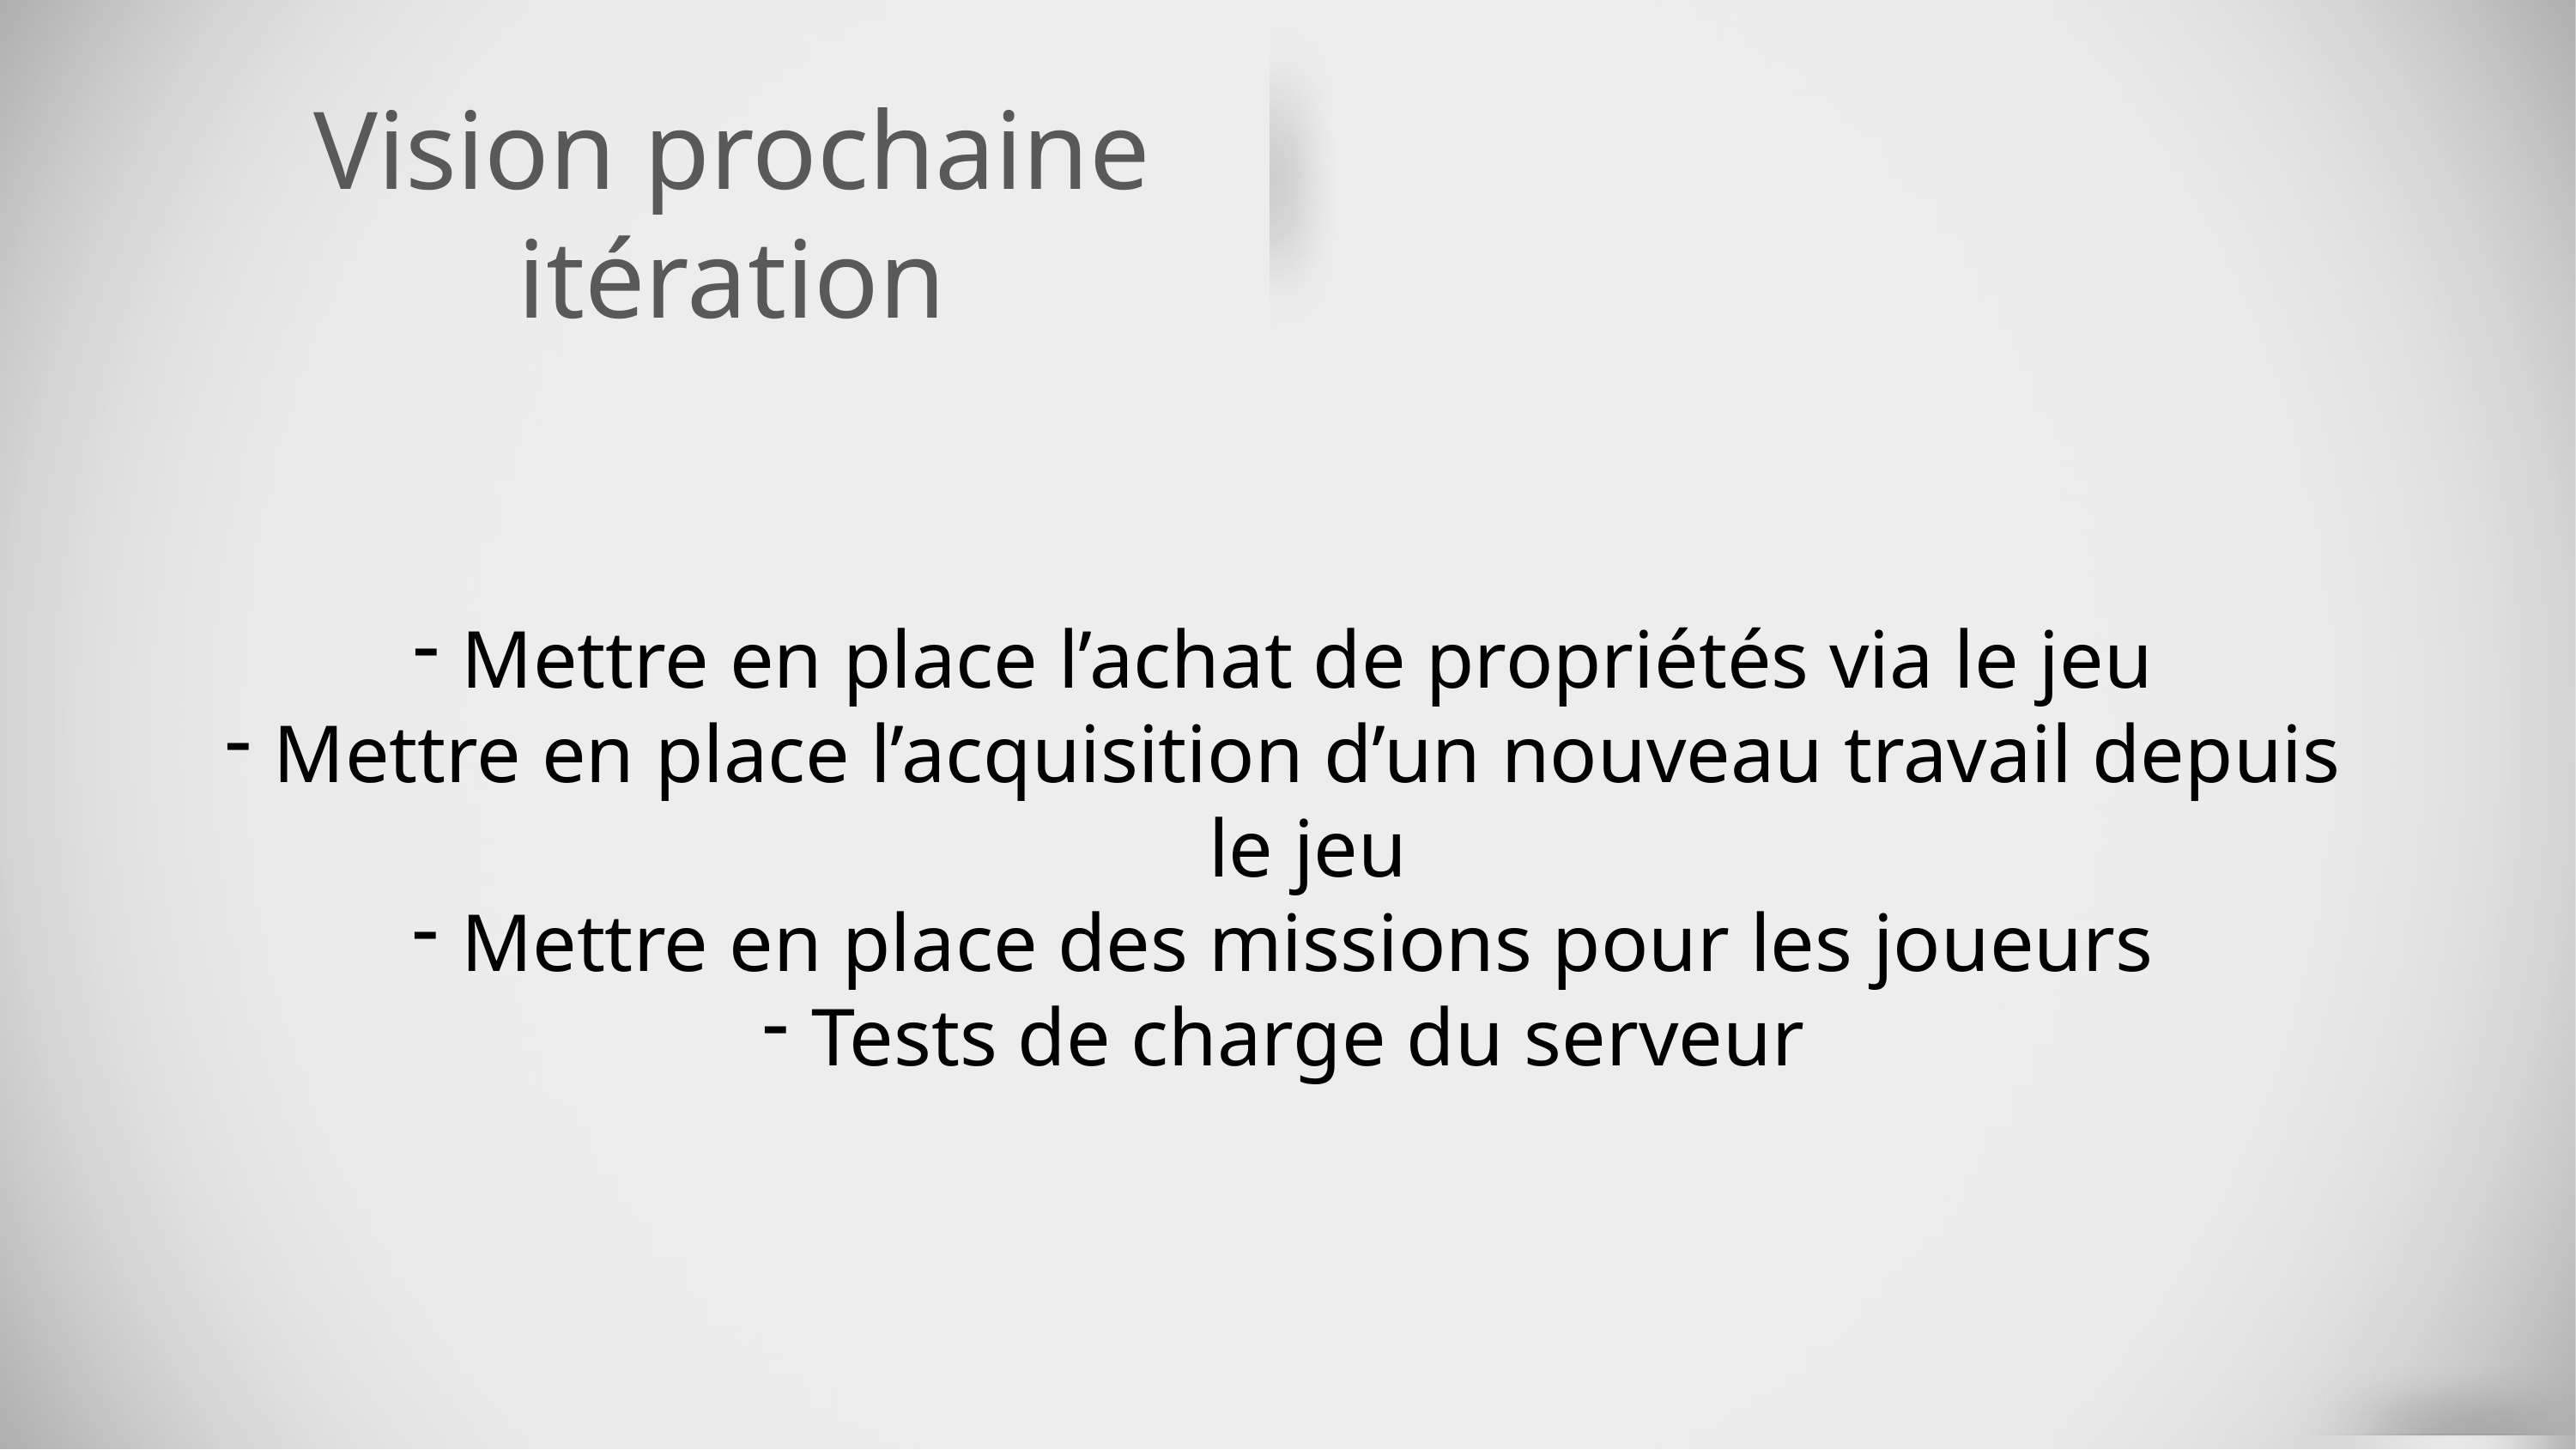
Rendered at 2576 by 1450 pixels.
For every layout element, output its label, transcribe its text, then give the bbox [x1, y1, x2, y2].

picture [0, 0, 2576, 1449]
text_box Vision prochaine itération [131, 75, 1248, 346]
text_box Mettre en place l’achat de propriétés via le jeu Mettre en place l’acquisition d’un nouveau travail depuis le jeu Mettre en place des missions pour les joueurs Tests de charge du serveur [203, 603, 2366, 1182]
